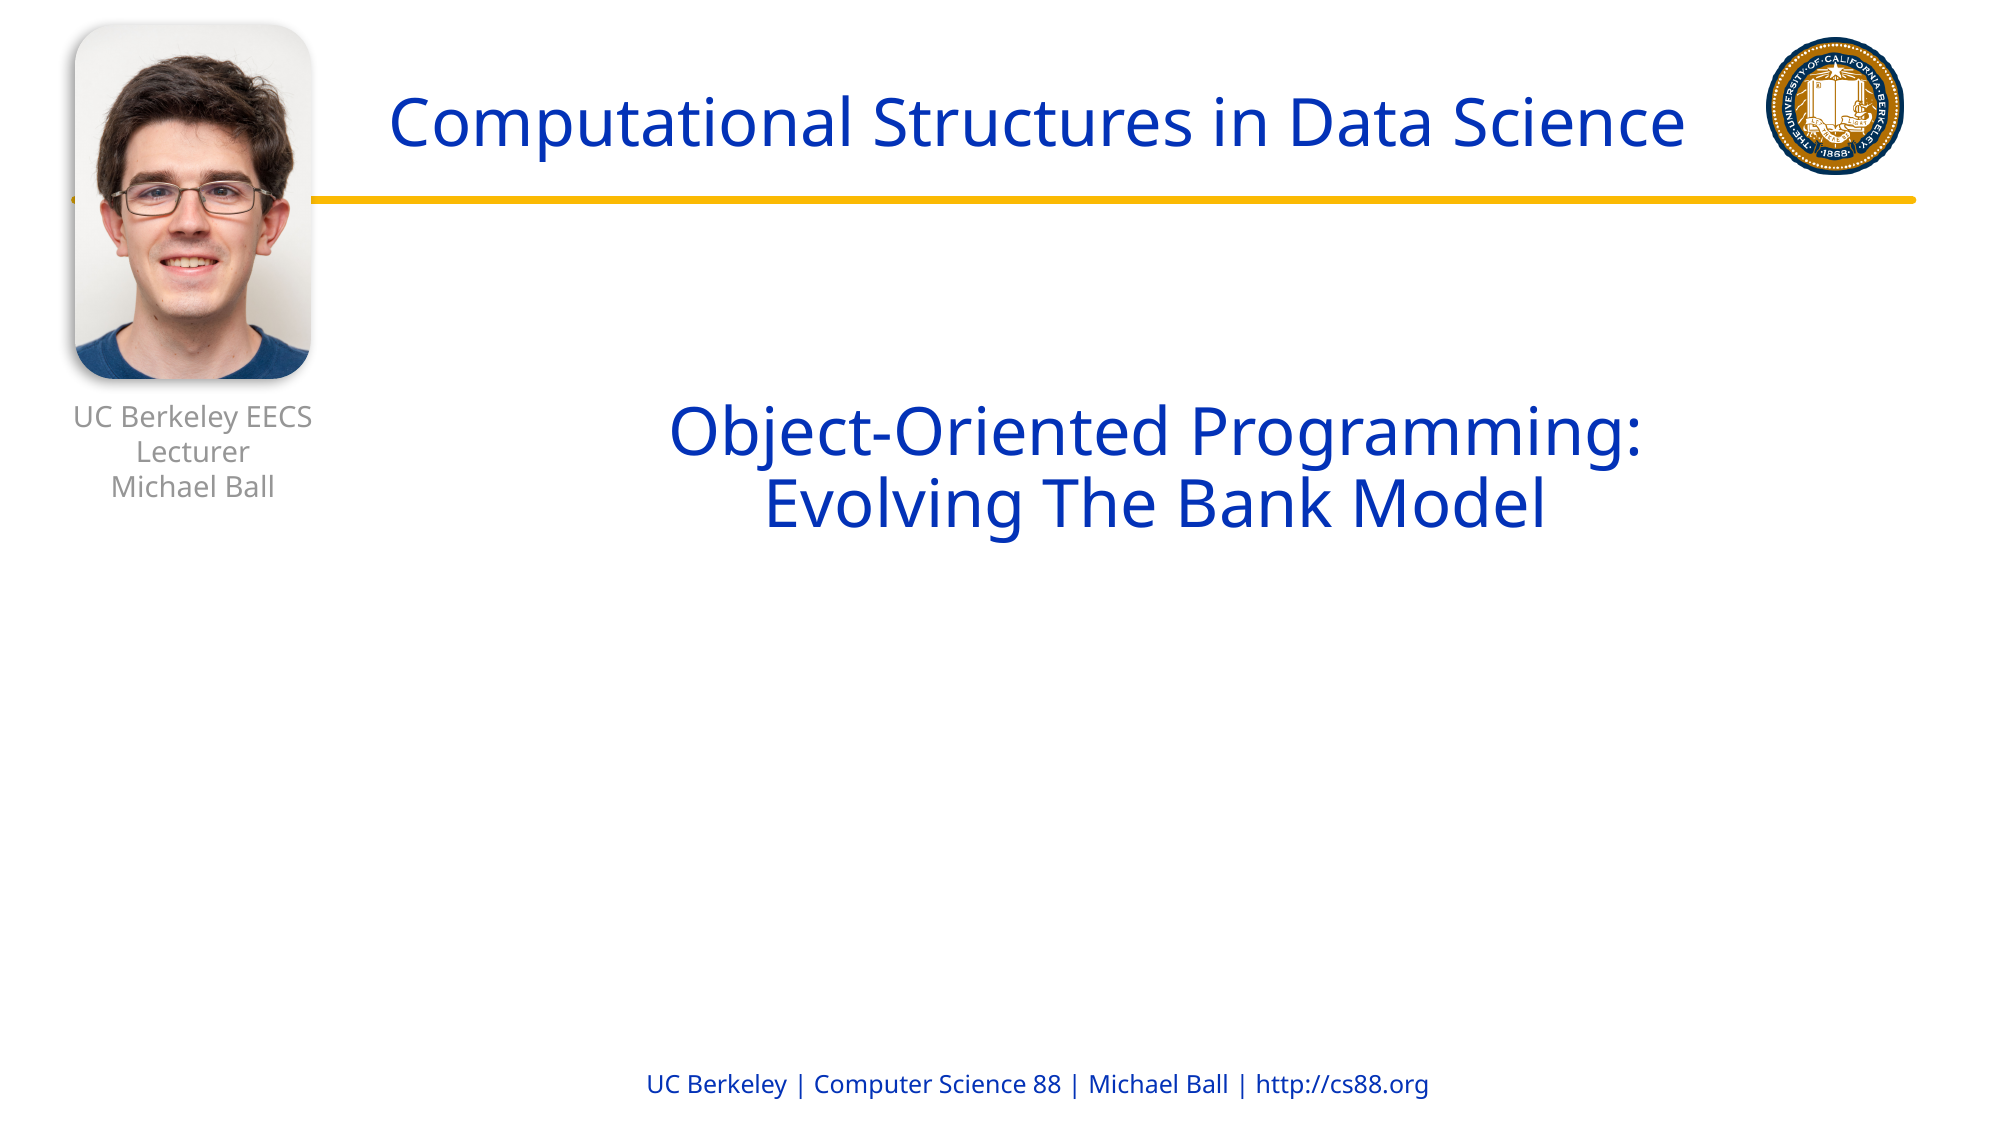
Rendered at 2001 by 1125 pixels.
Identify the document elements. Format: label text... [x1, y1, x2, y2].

title Object-Oriented Programming: Evolving The Bank Model [462, 349, 1850, 591]
picture [1766, 37, 1904, 175]
picture [75, 24, 311, 379]
